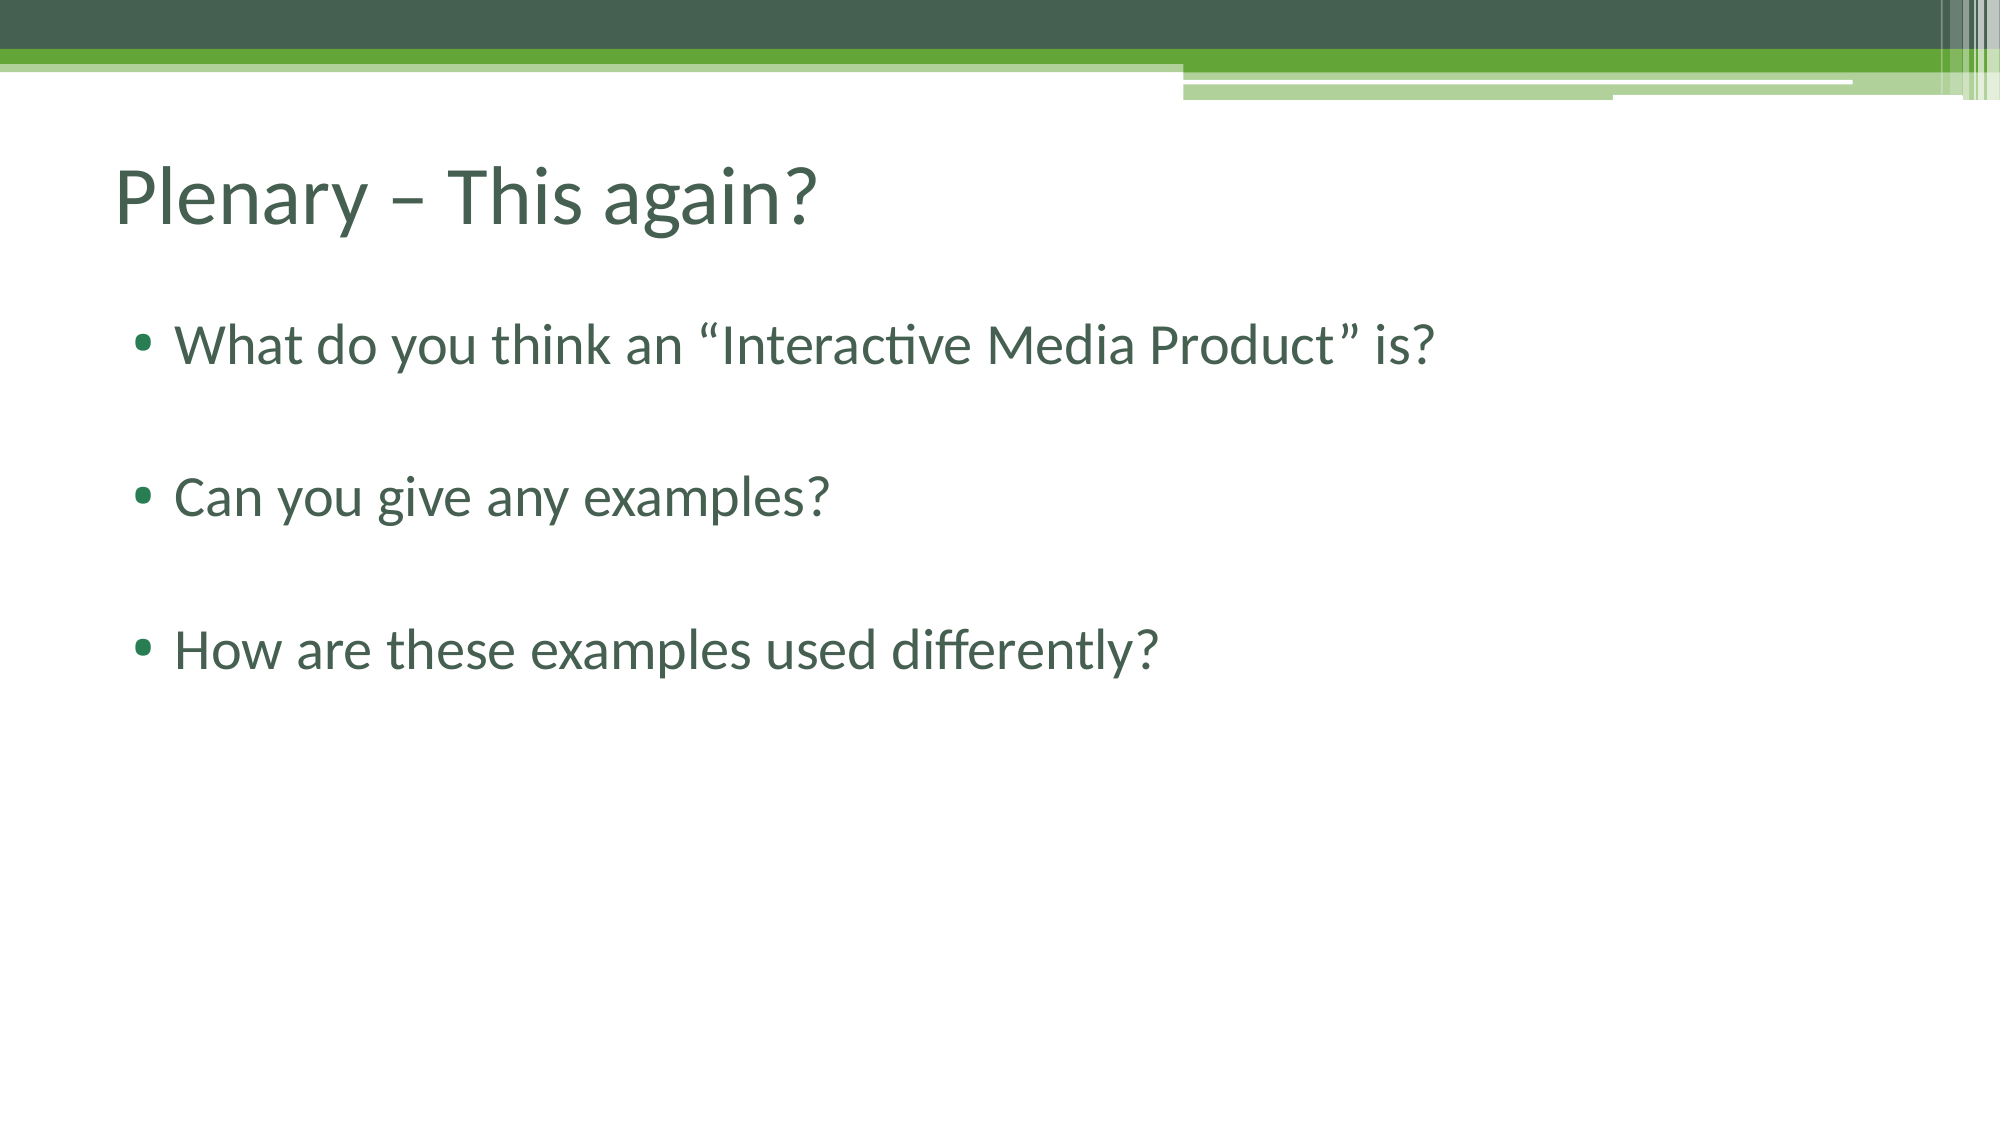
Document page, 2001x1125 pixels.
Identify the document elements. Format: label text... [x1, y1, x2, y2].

list What do you think an “Interactive Media Product” is? Can you give any examples? How are these examples used differently? [99, 298, 1900, 1079]
title Plenary – This again? [99, 130, 1900, 253]
